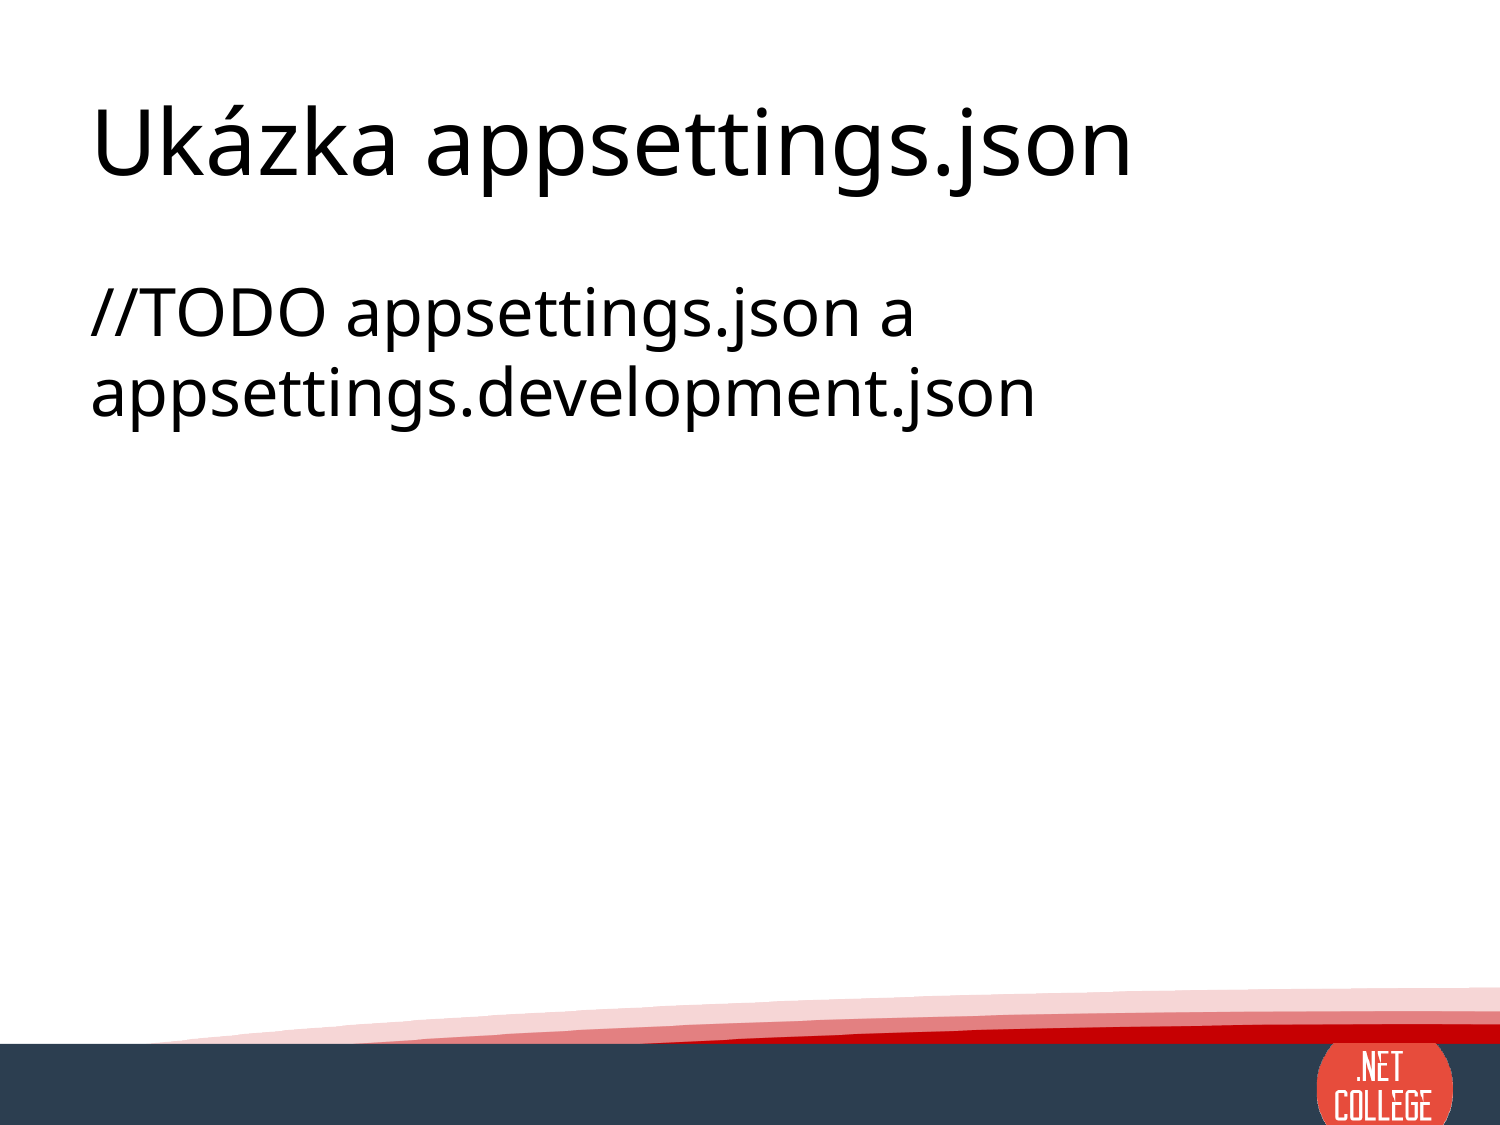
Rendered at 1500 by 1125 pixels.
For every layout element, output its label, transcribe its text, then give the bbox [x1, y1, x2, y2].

picture [53, 987, 1500, 1125]
title Ukázka appsettings.json [75, 45, 1425, 233]
list //TODO appsettings.json a appsettings.development.json [75, 262, 1425, 1005]
